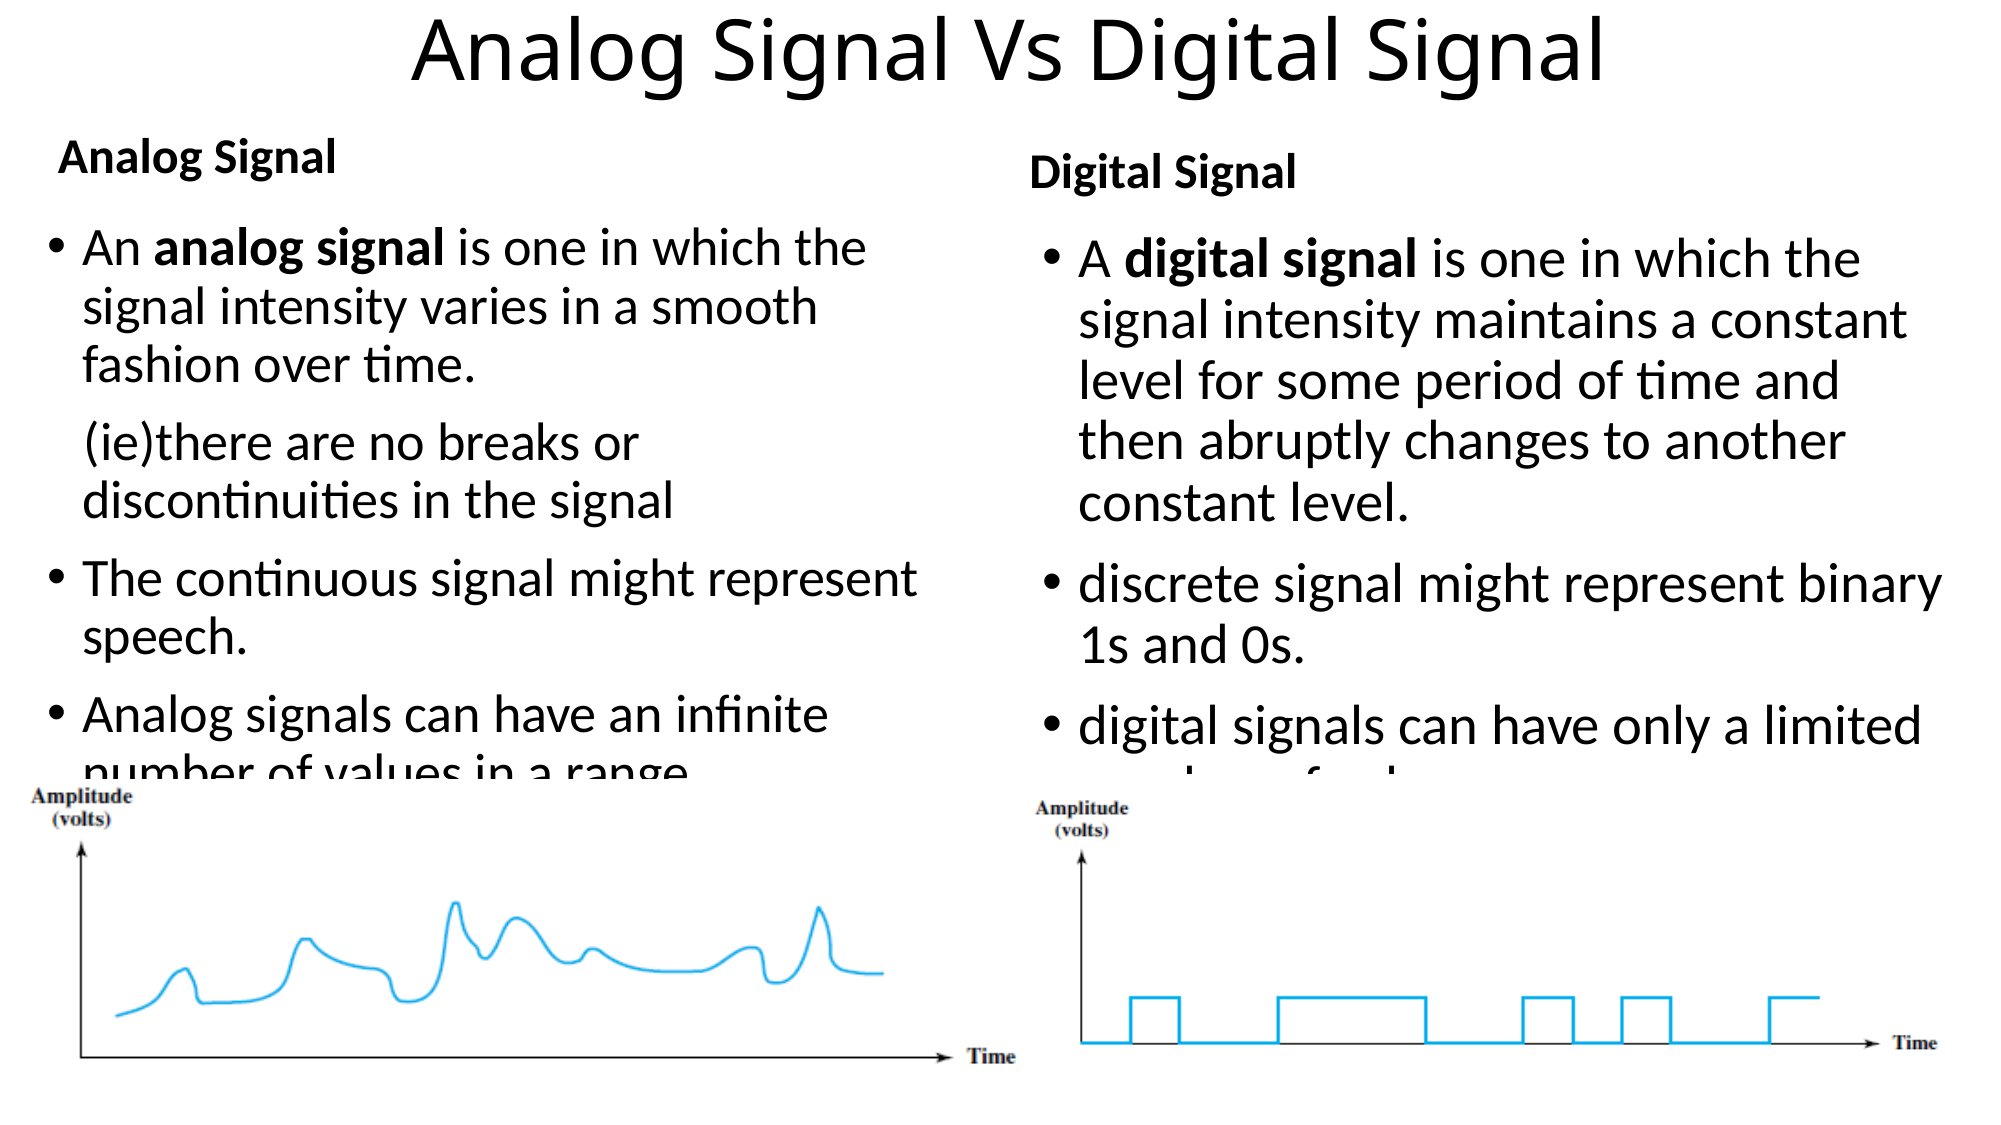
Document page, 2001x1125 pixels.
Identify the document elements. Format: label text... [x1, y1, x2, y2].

list An analog signal is one in which the signal intensity varies in a smooth fashion over time. (ie)there are no breaks or discontinuities in the signal The continuous signal might represent speech. Analog signals can have an infinite number of values in a range [32, 211, 982, 779]
list A digital signal is one in which the signal intensity maintains a constant level for some period of time and then abruptly changes to another constant level. discrete signal might represent binary 1s and 0s. digital signals can have only a limited number of values. [1027, 221, 1966, 826]
title Analog Signal Vs Digital Signal [147, 0, 1873, 107]
list Digital Signal [1014, 131, 1865, 207]
picture [9, 774, 1956, 1071]
list Analog Signal [42, 104, 889, 192]
